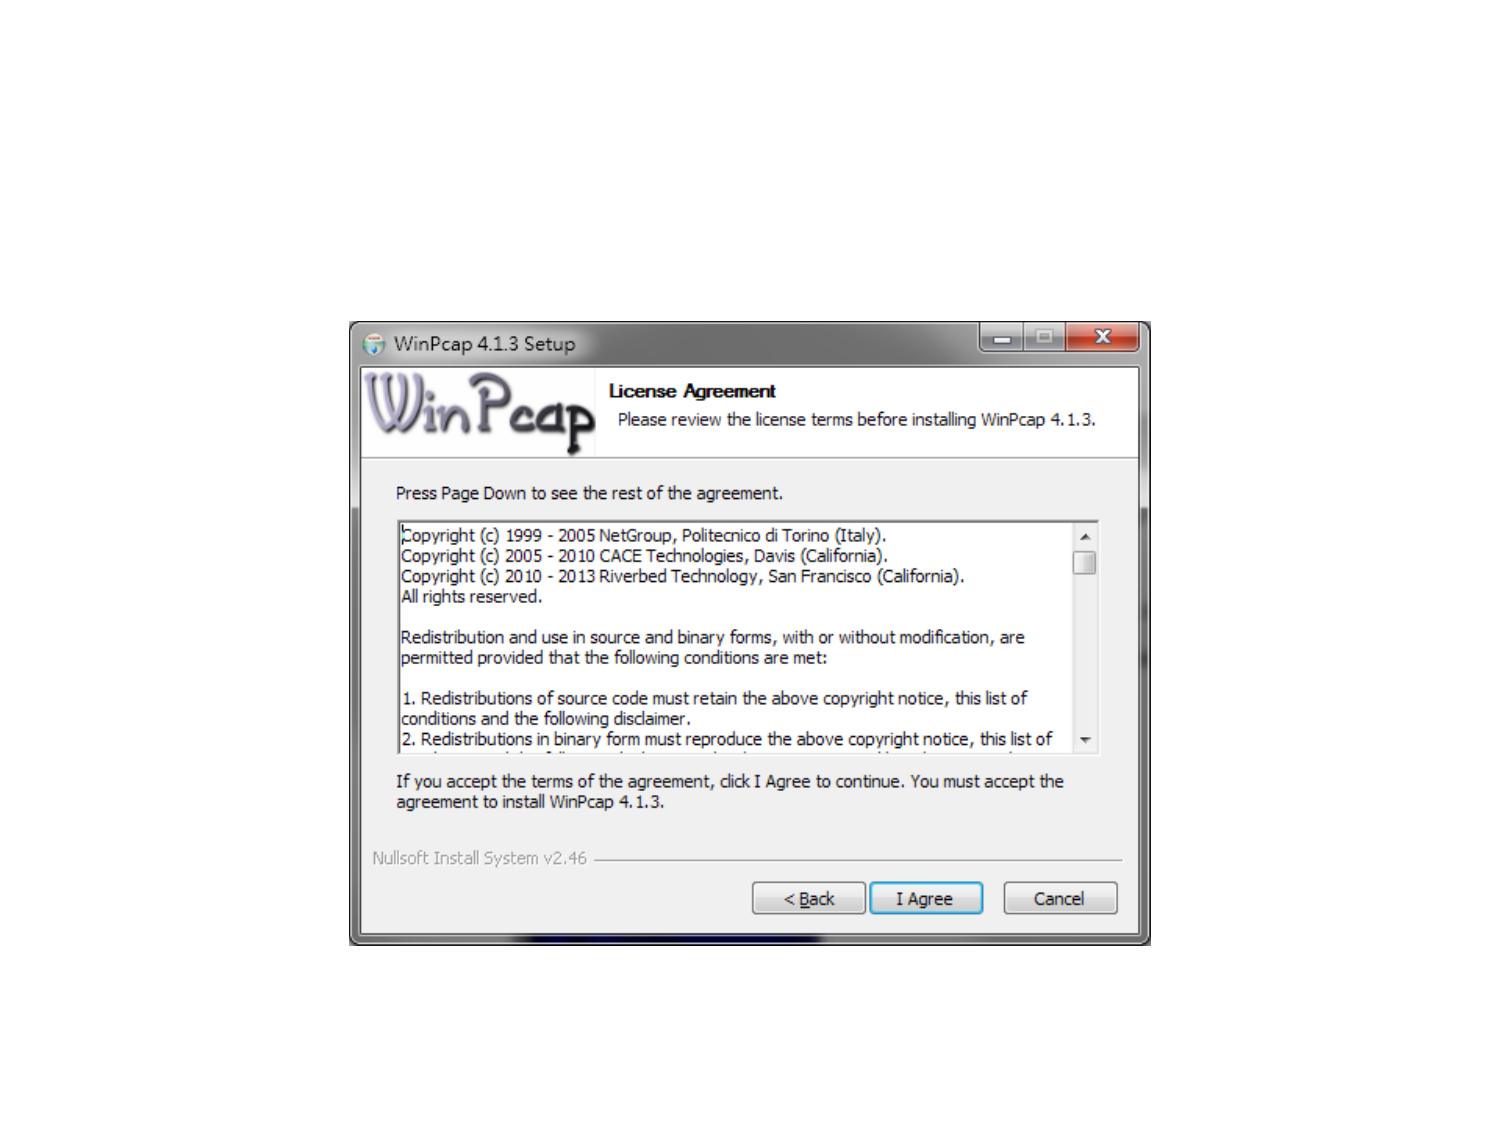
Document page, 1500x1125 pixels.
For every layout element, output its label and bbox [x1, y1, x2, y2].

list [348, 321, 1151, 946]
